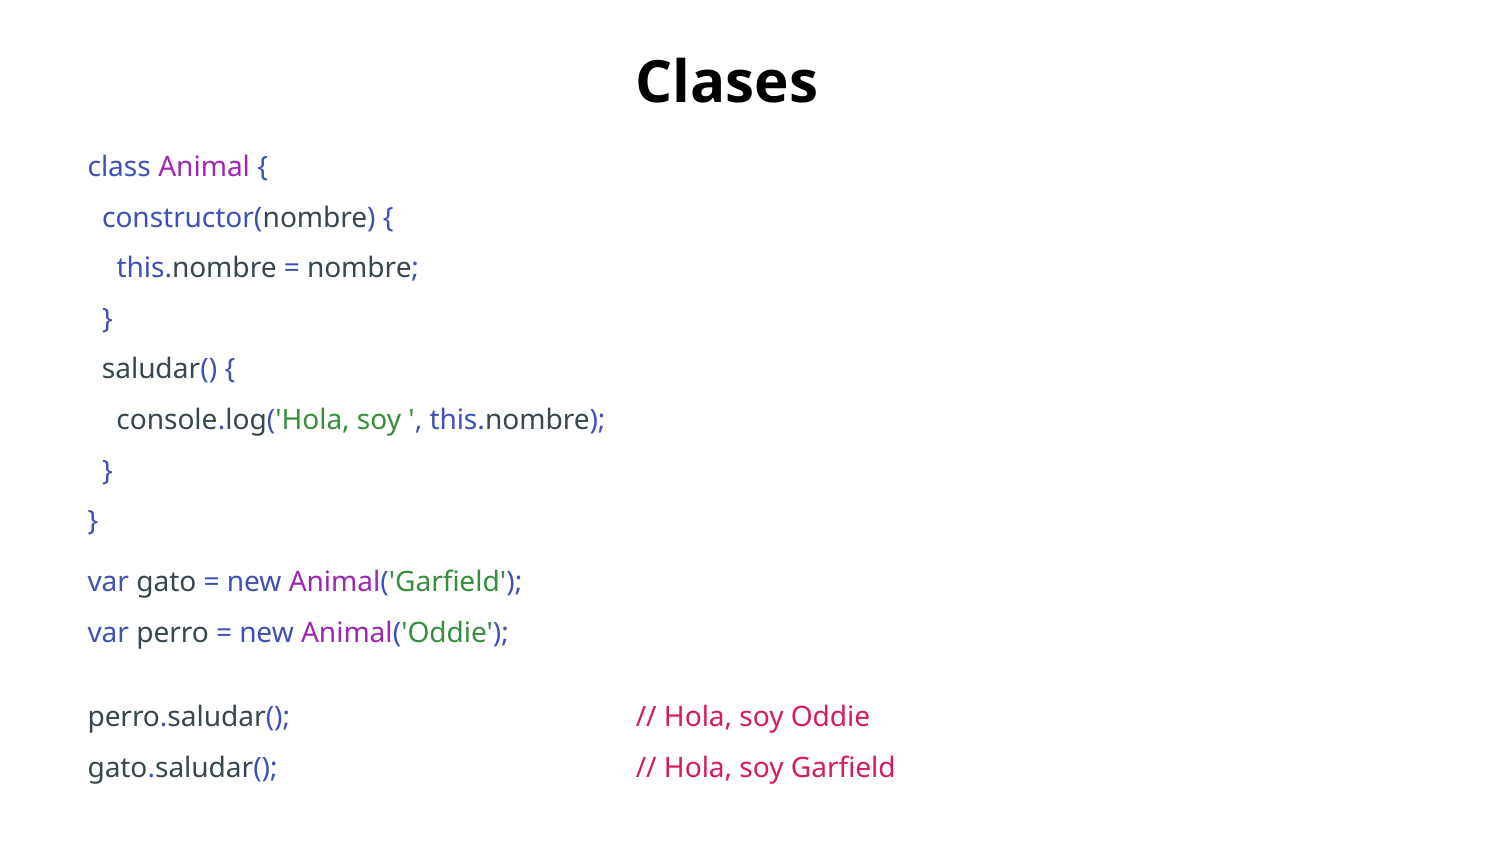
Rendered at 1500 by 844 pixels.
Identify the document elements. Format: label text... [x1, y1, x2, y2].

text_box class Animal { constructor(nombre) { this.nombre = nombre; } saludar() { console.log('Hola, soy ', this.nombre); } } [72, 116, 1045, 532]
title Clases [620, 28, 880, 116]
text_box perro.saludar(); gato.saludar(); [72, 667, 620, 781]
text_box var gato = new Animal('Garfield'); var perro = new Animal('Oddie'); [72, 532, 1045, 659]
text_box // Hola, soy Oddie // Hola, soy Garfield [620, 667, 1187, 781]
